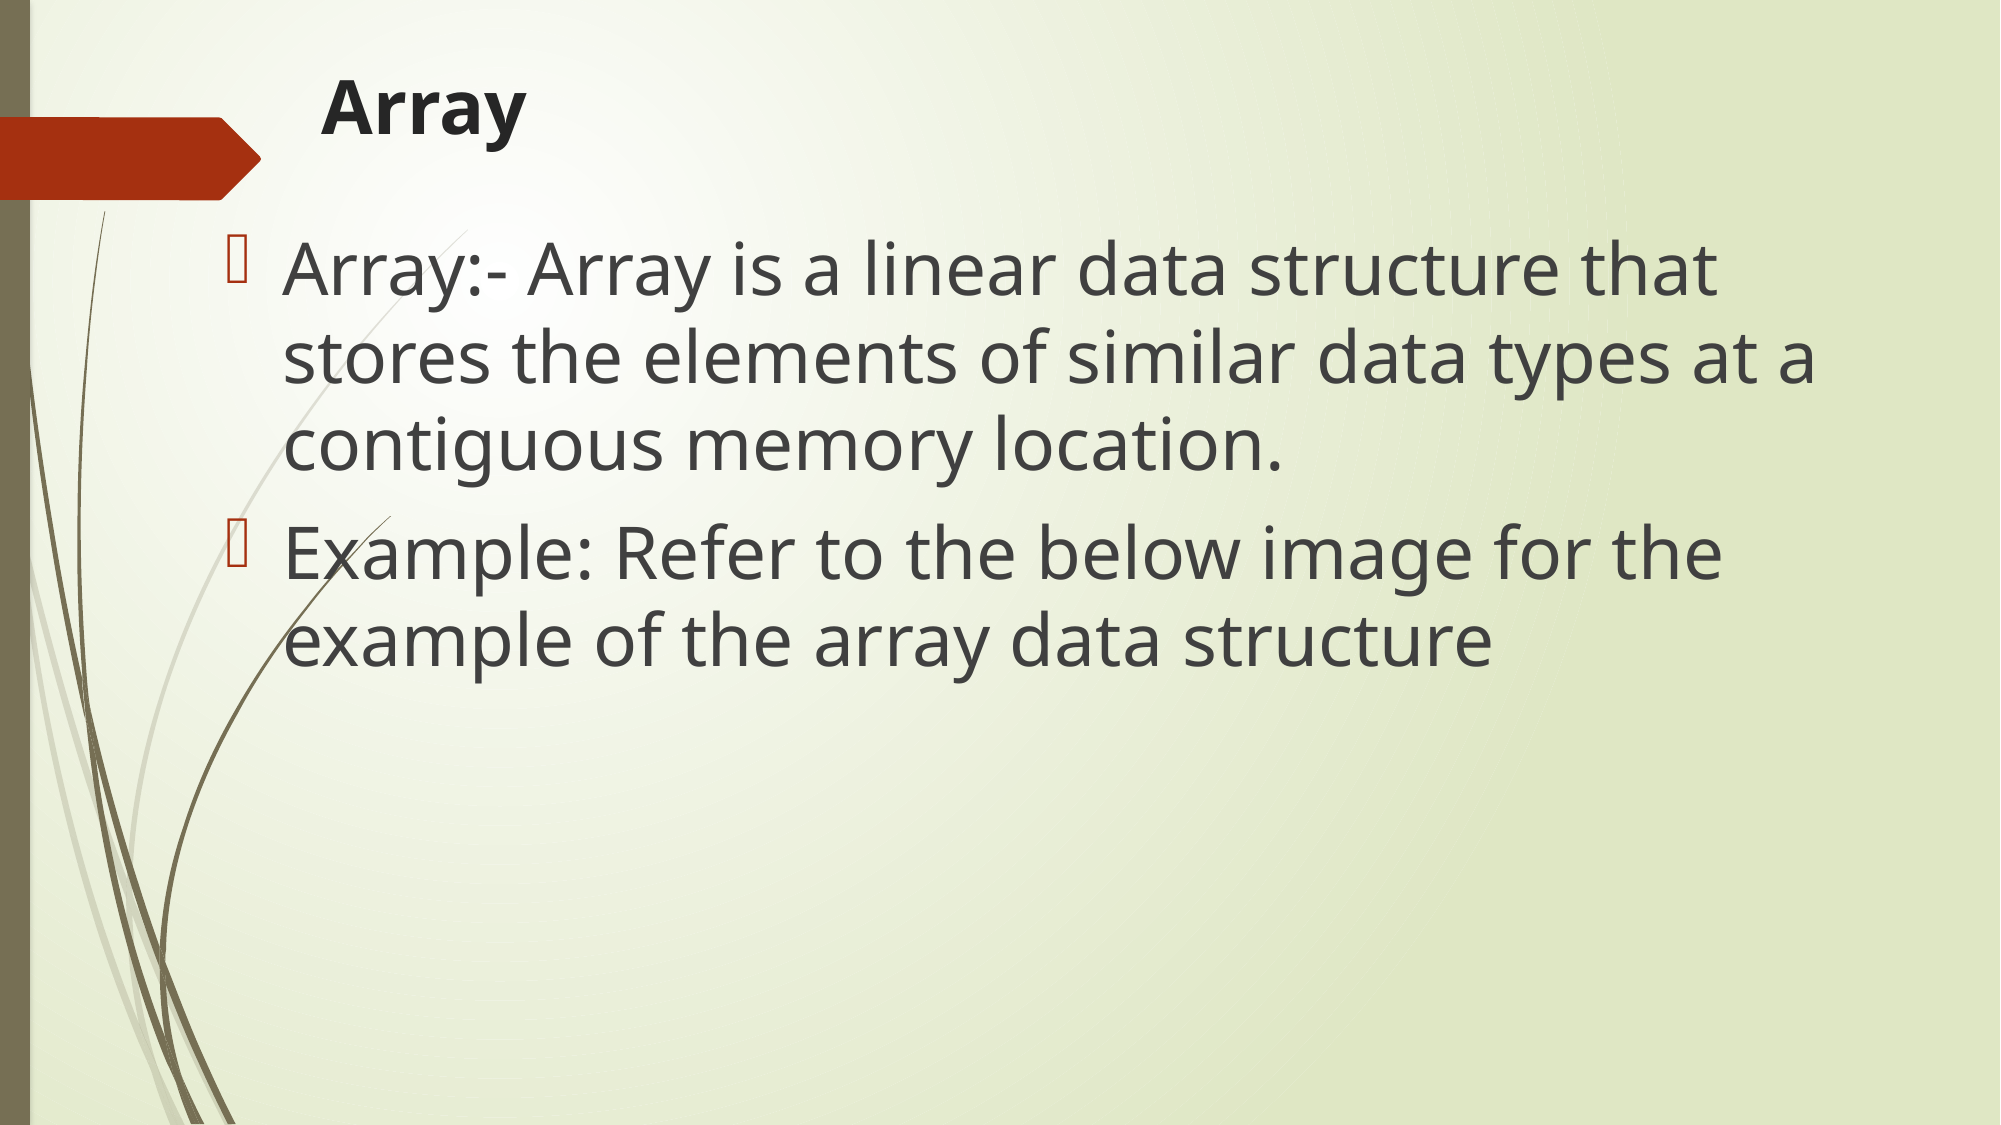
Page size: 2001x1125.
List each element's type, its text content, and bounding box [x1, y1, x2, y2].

text_box [975, 537, 1025, 588]
list Array:- Array is a linear data structure that stores the elements of similar data types at a contiguous memory location. Example: Refer to the below image for the example of the array data structure [210, 215, 1855, 728]
title Array [306, 51, 1513, 215]
